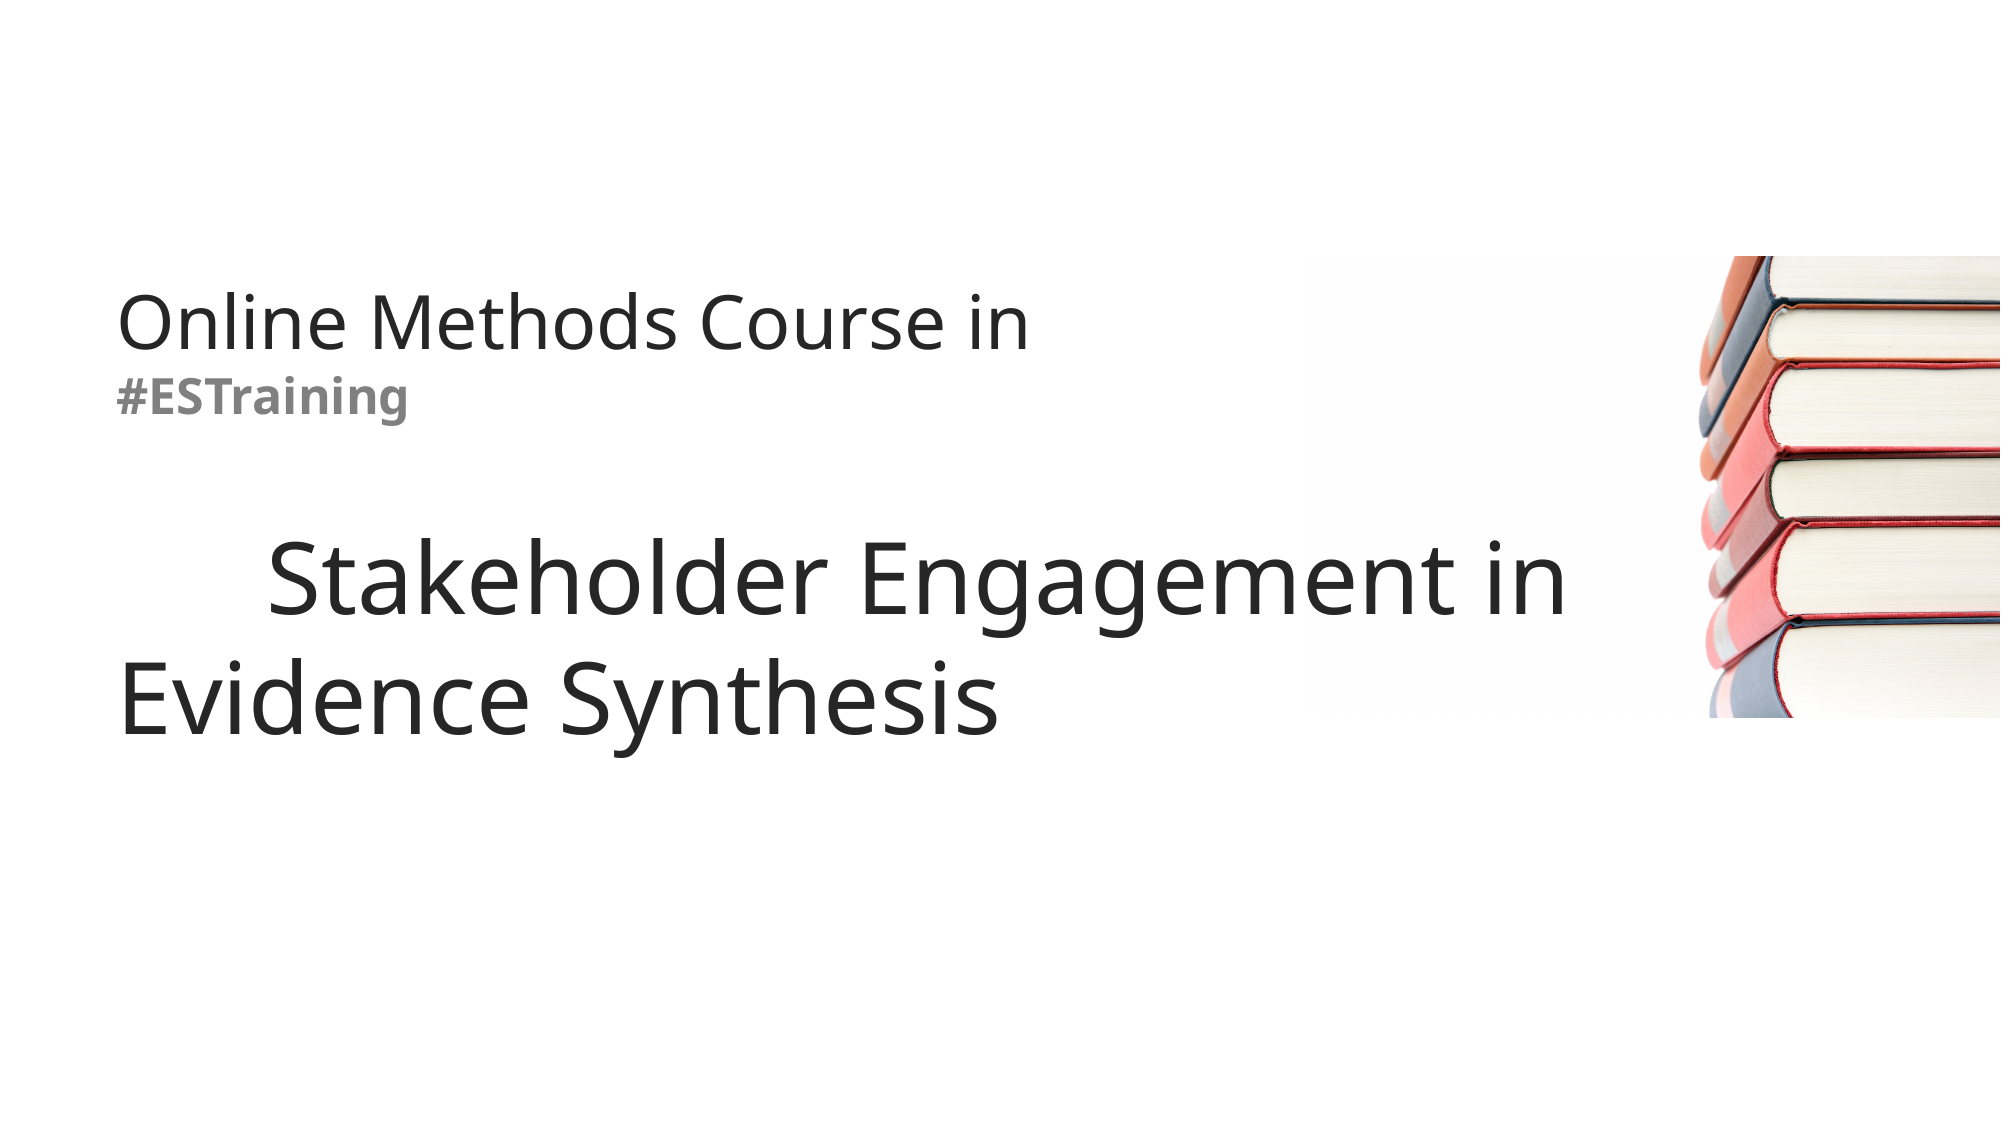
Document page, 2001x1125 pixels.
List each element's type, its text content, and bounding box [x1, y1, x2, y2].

text_box Online Methods Course in #ESTraining Stakeholder Engagement in Evidence Synthesis [101, 267, 1812, 762]
picture [1308, 256, 2000, 718]
